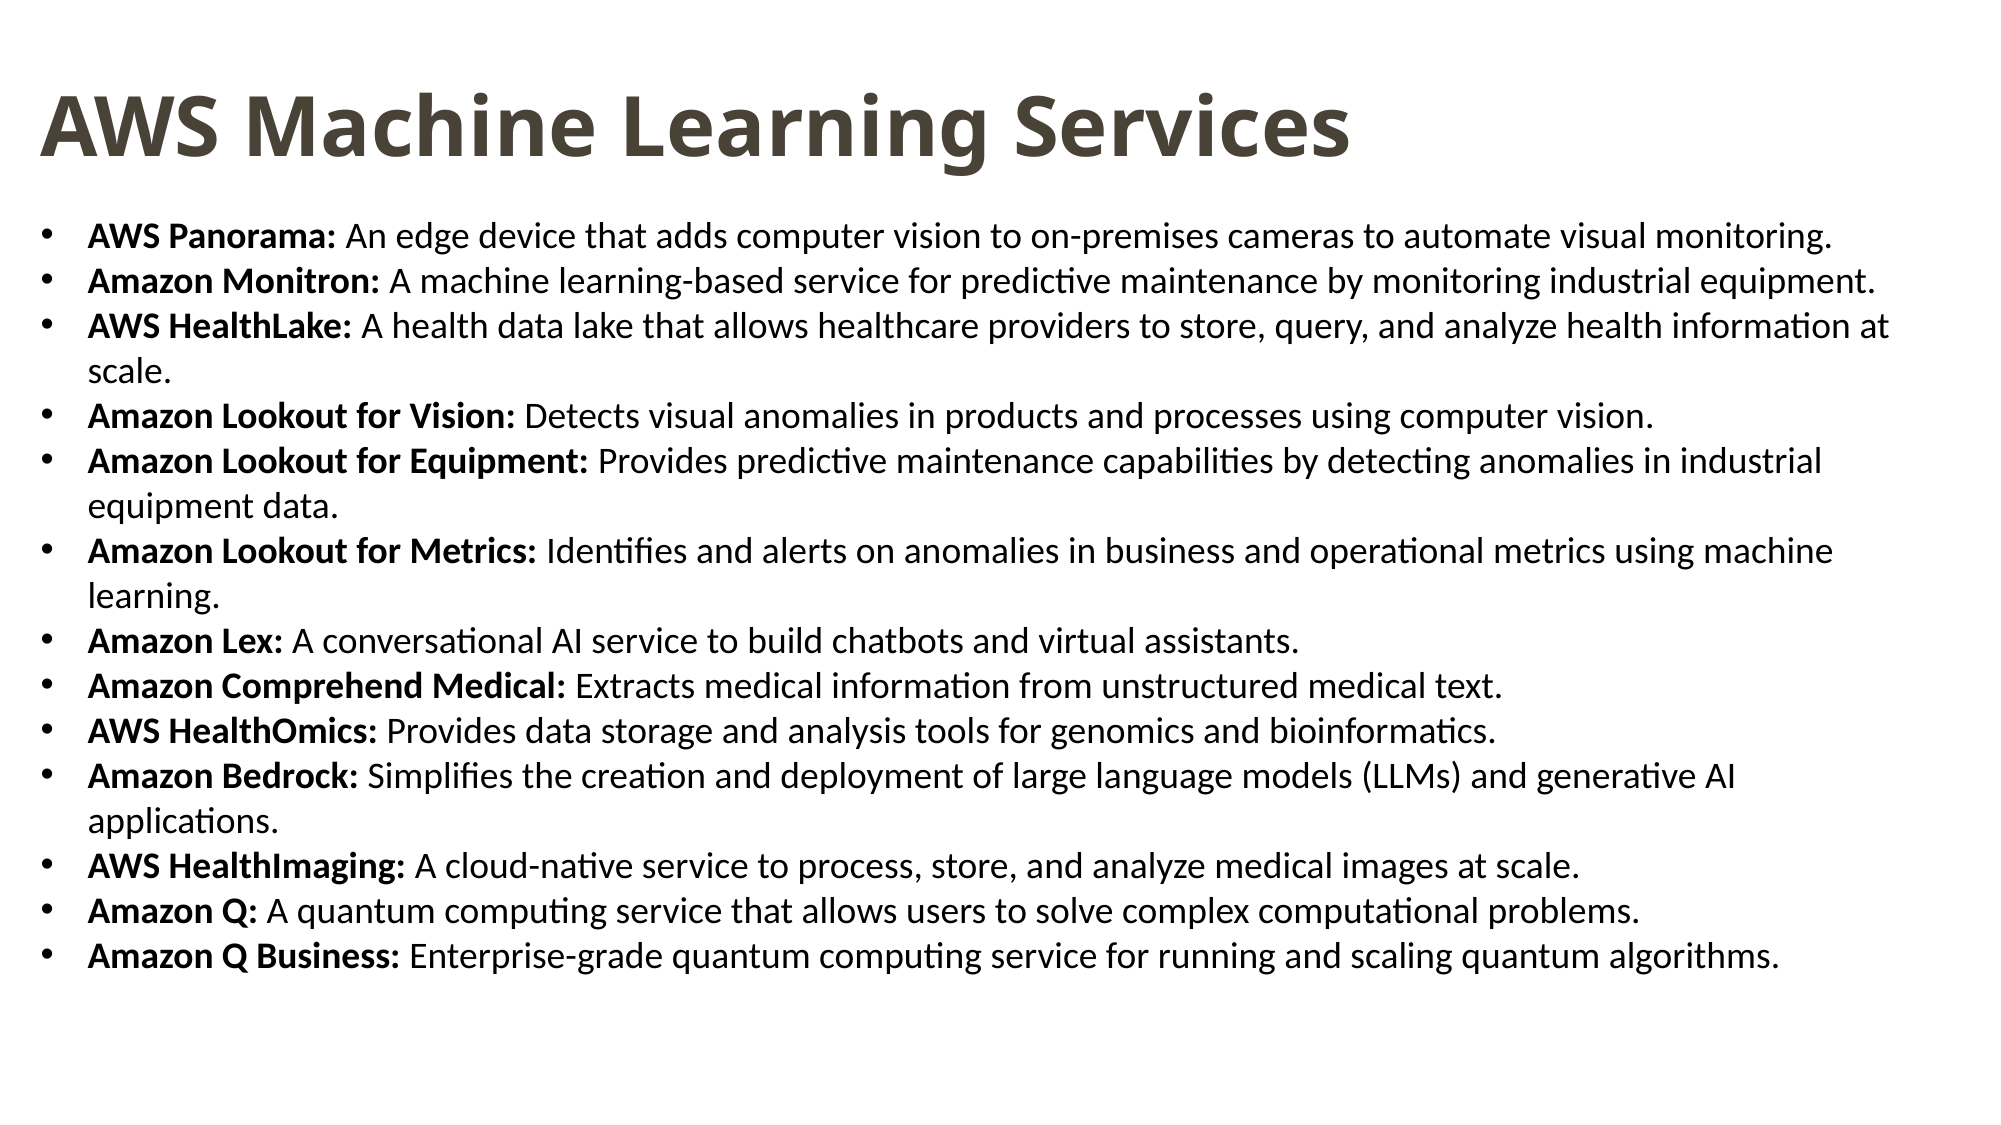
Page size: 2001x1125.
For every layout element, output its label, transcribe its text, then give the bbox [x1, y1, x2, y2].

text_box AWS Panorama: An edge device that adds computer vision to on-premises cameras to automate visual monitoring. Amazon Monitron: A machine learning-based service for predictive maintenance by monitoring industrial equipment. AWS HealthLake: A health data lake that allows healthcare providers to store, query, and analyze health information at scale. Amazon Lookout for Vision: Detects visual anomalies in products and processes using computer vision. Amazon Lookout for Equipment: Provides predictive maintenance capabilities by detecting anomalies in industrial equipment data. Amazon Lookout for Metrics: Identifies and alerts on anomalies in business and operational metrics using machine learning. Amazon Lex: A conversational AI service to build chatbots and virtual assistants. Amazon Comprehend Medical: Extracts medical information from unstructured medical text. AWS HealthOmics: Provides data storage and analysis tools for genomics and bioinformatics. Amazon Bedrock: Simplifies the creation and deployment of large language models (LLMs) and generative AI applications. AWS HealthImaging: A cloud-native service to process, store, and analyze medical images at scale. Amazon Q: A quantum computing service that allows users to solve complex computational problems. Amazon Q Business: Enterprise-grade quantum computing service for running and scaling quantum algorithms. [40, 210, 1929, 1032]
text_box AWS Machine Learning Services [40, 57, 1929, 174]
